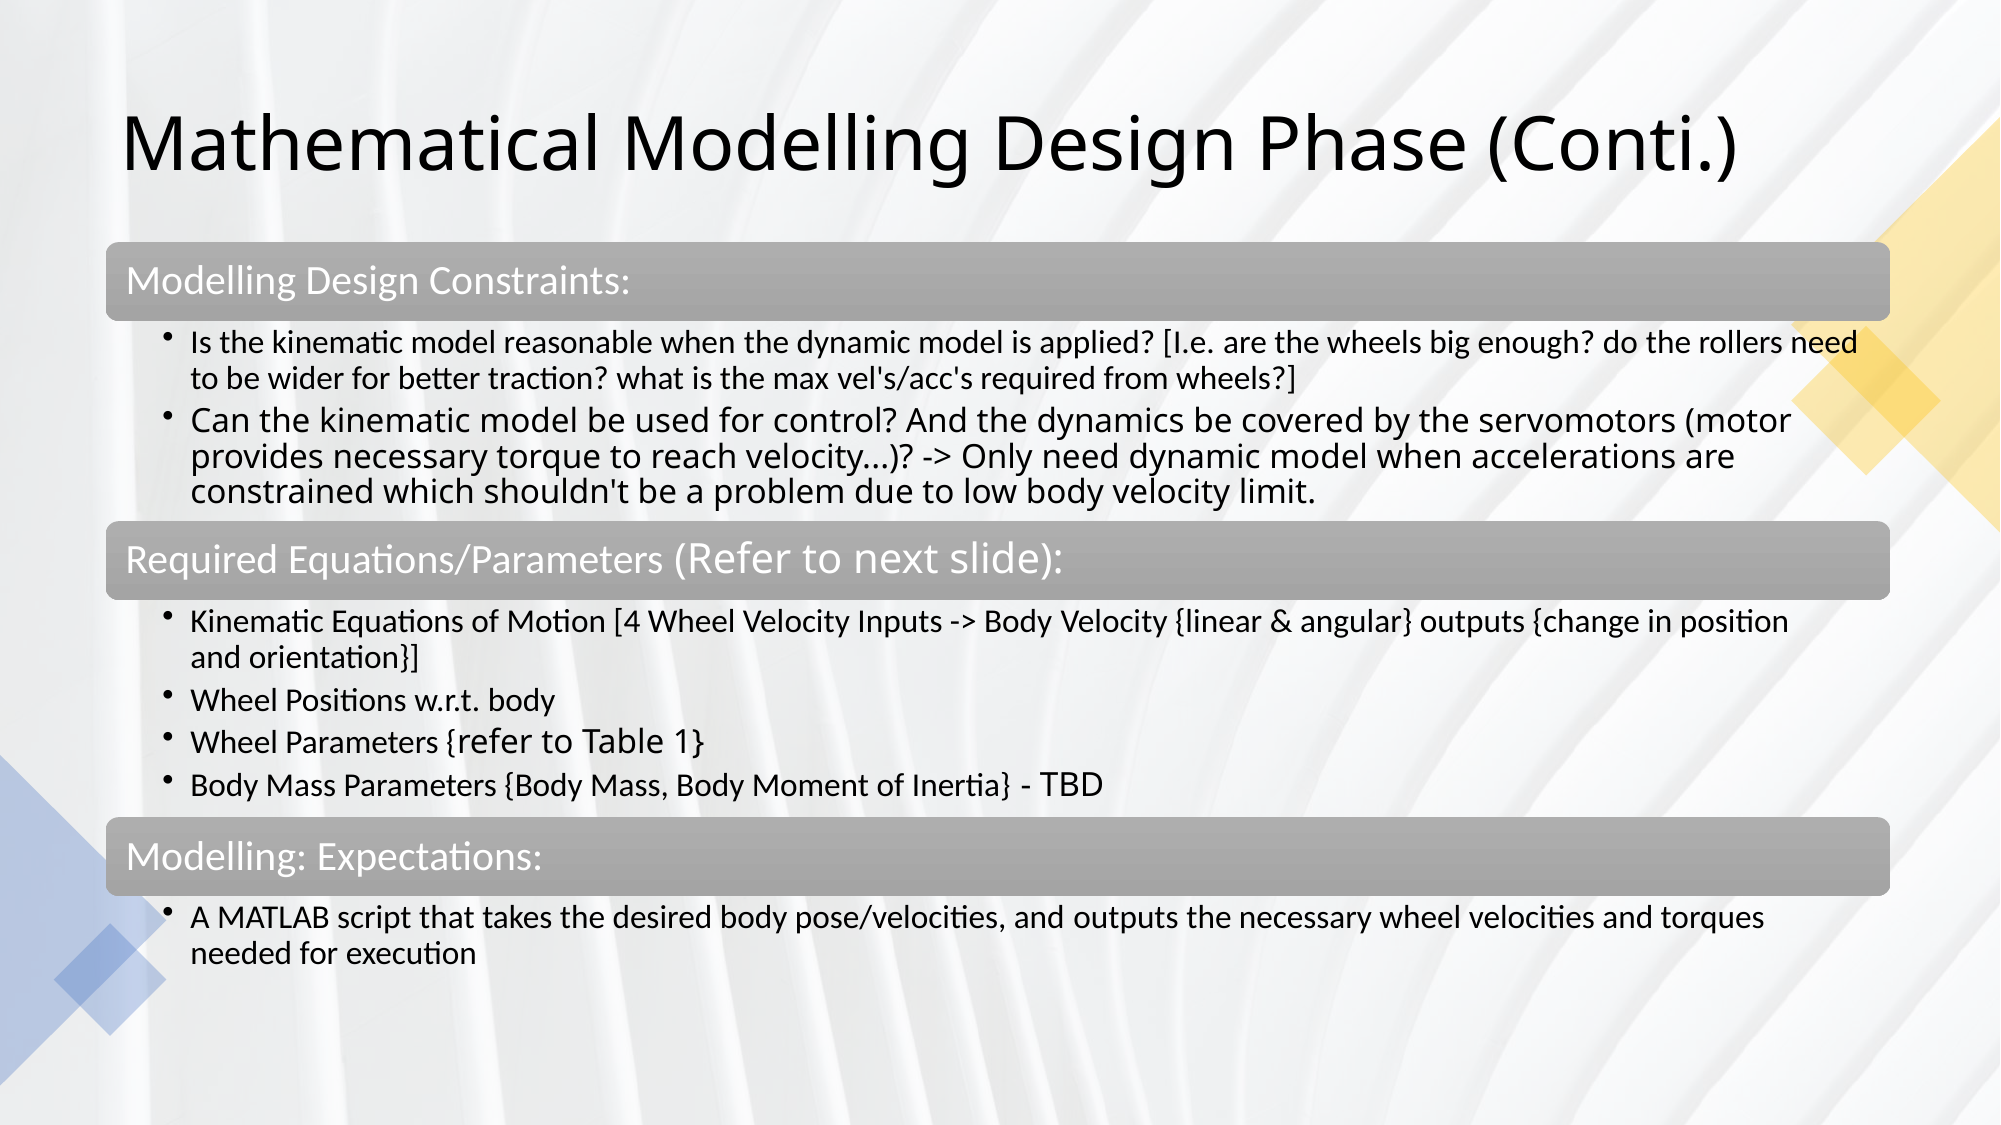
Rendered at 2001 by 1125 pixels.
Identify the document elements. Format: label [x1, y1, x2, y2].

list [105, 238, 1891, 983]
picture [0, 0, 2000, 1125]
